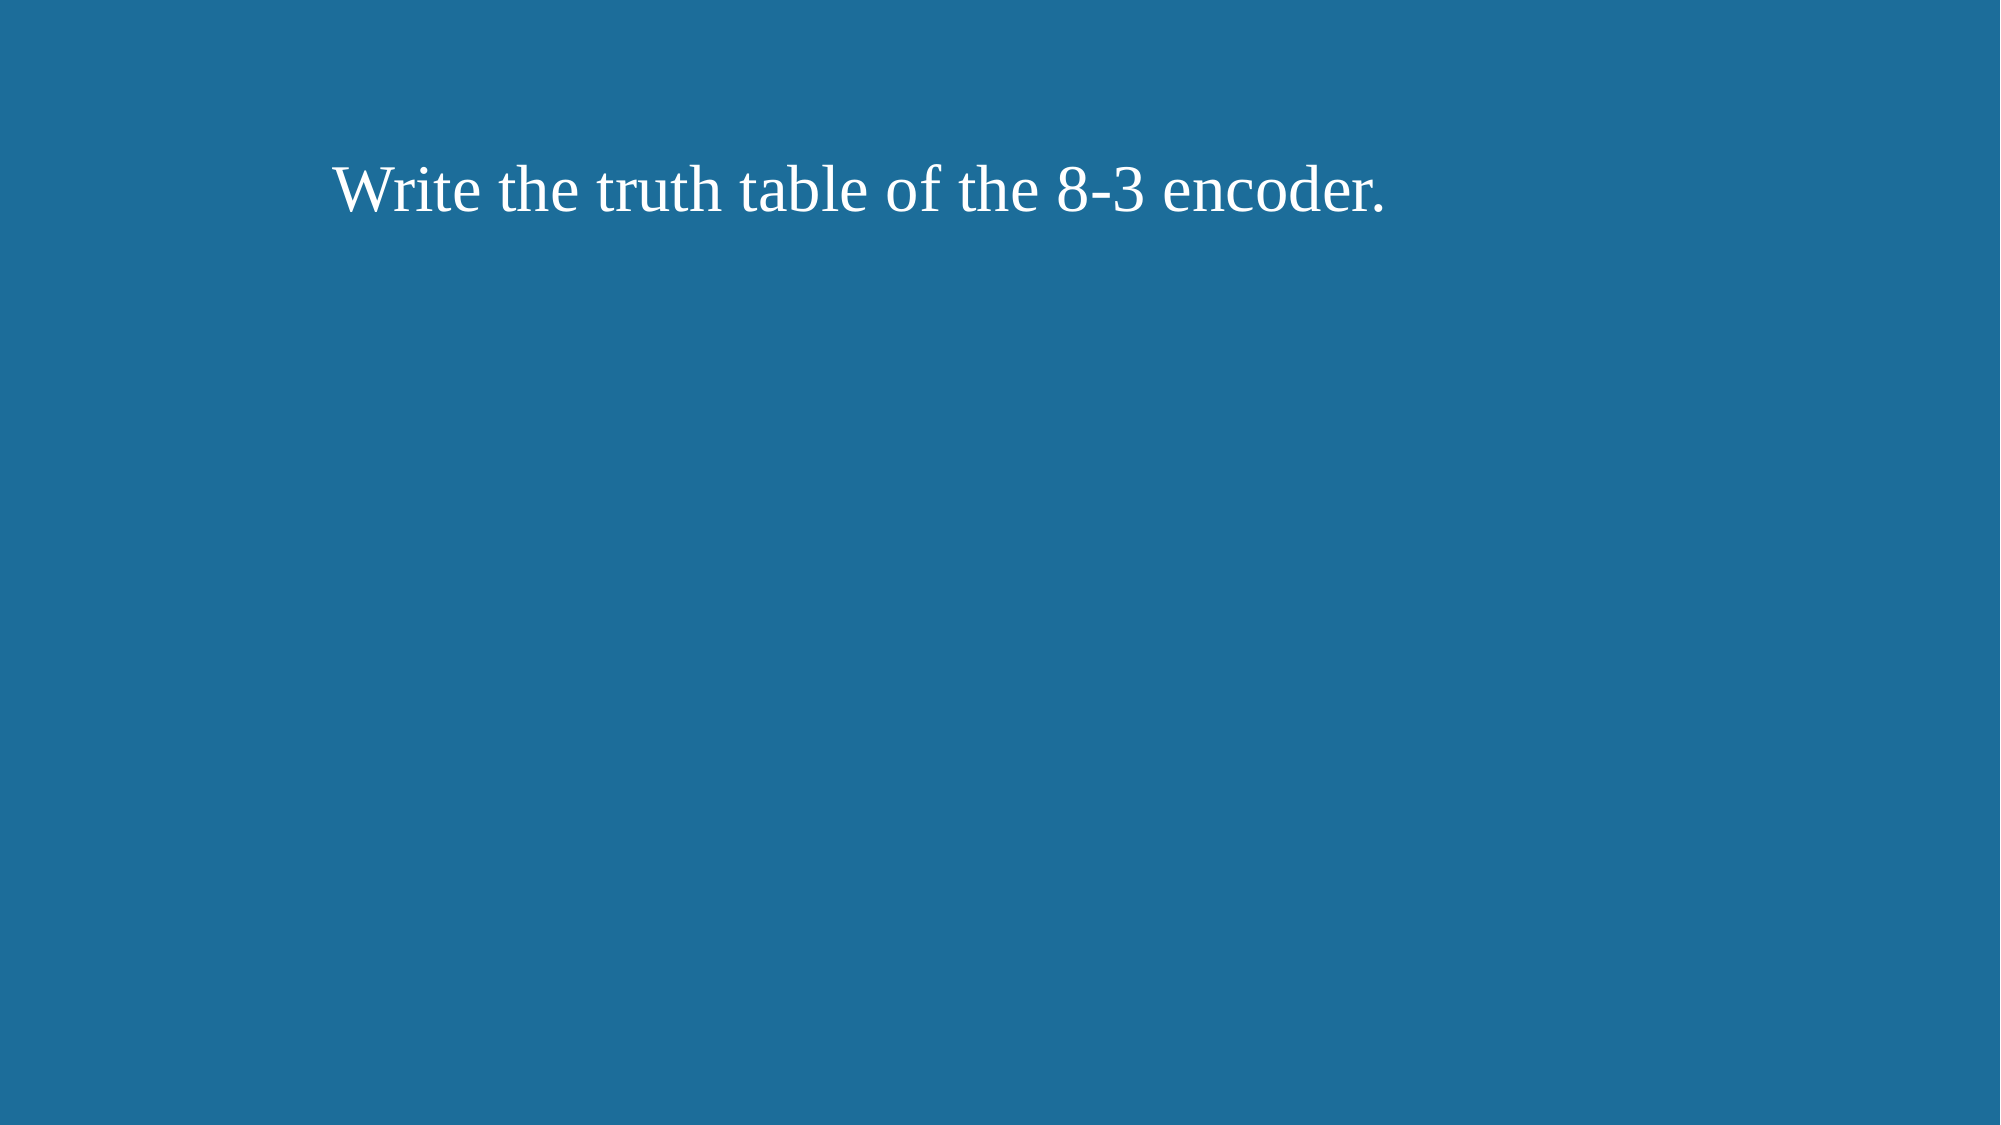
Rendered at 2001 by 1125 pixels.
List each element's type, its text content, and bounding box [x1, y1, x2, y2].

text_box Write the truth table of the 8-3 encoder. [318, 137, 1795, 233]
